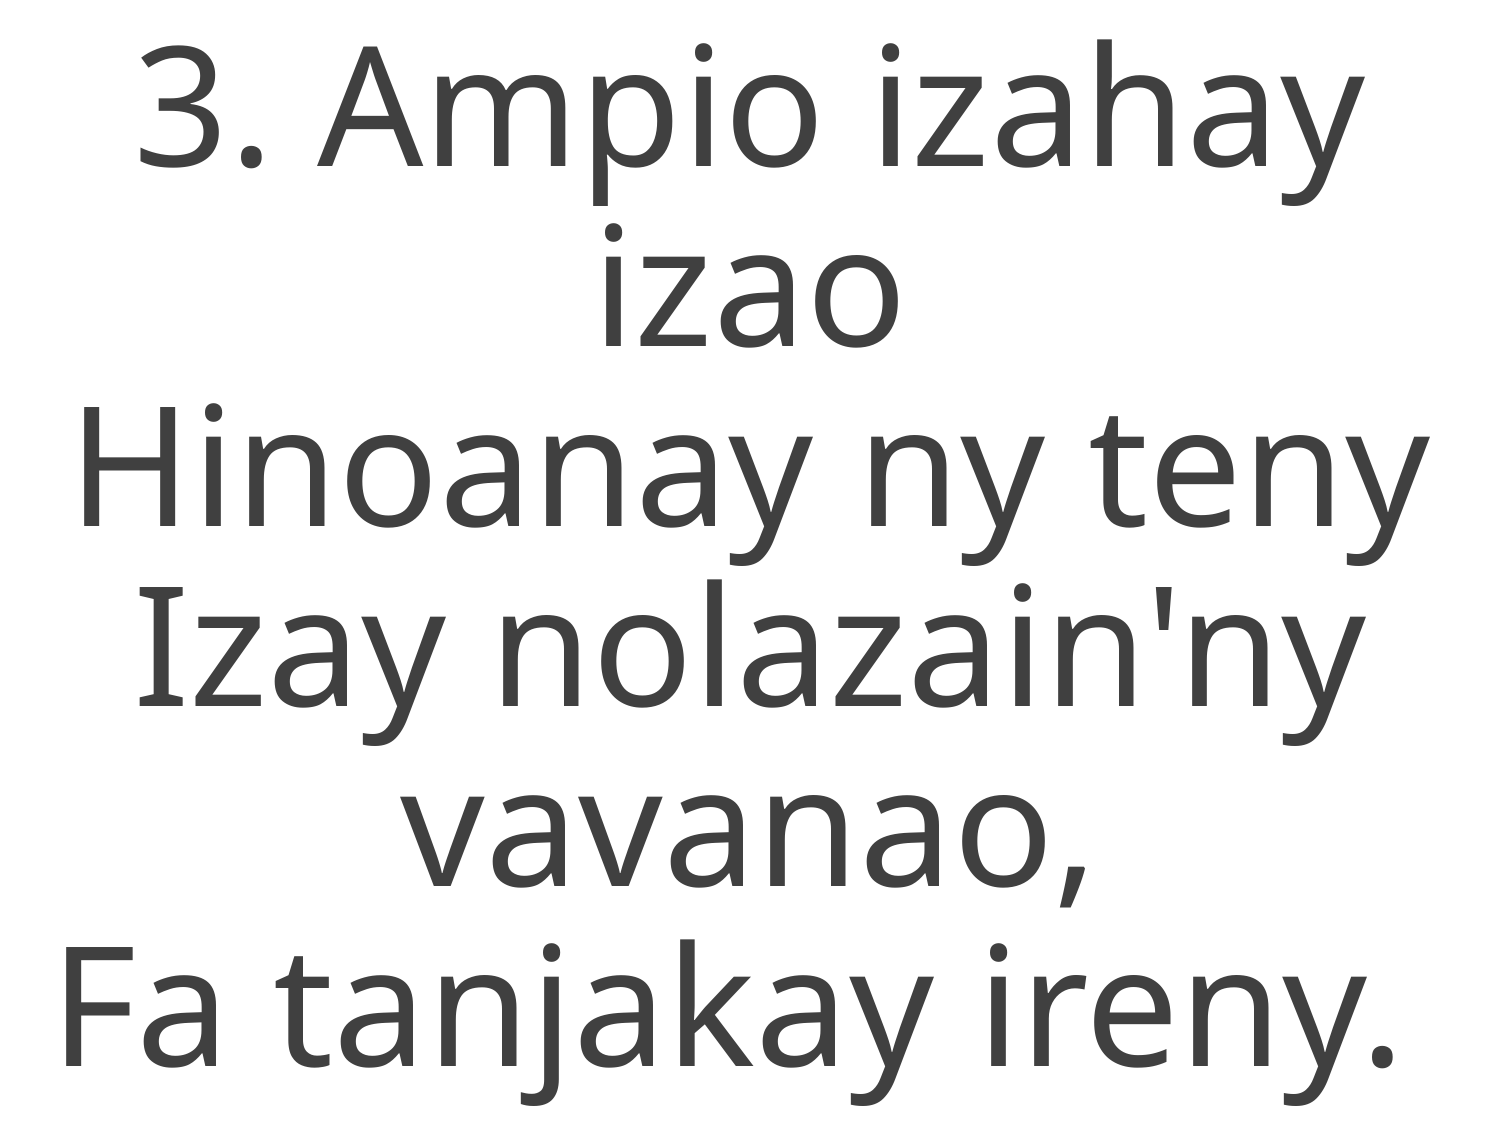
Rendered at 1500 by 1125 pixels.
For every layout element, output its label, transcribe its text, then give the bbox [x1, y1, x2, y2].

title 3. Ampio izahay izao Hinoanay ny teny Izay nolazain'ny vavanao, Fa tanjakay ireny. [0, 453, 1500, 672]
